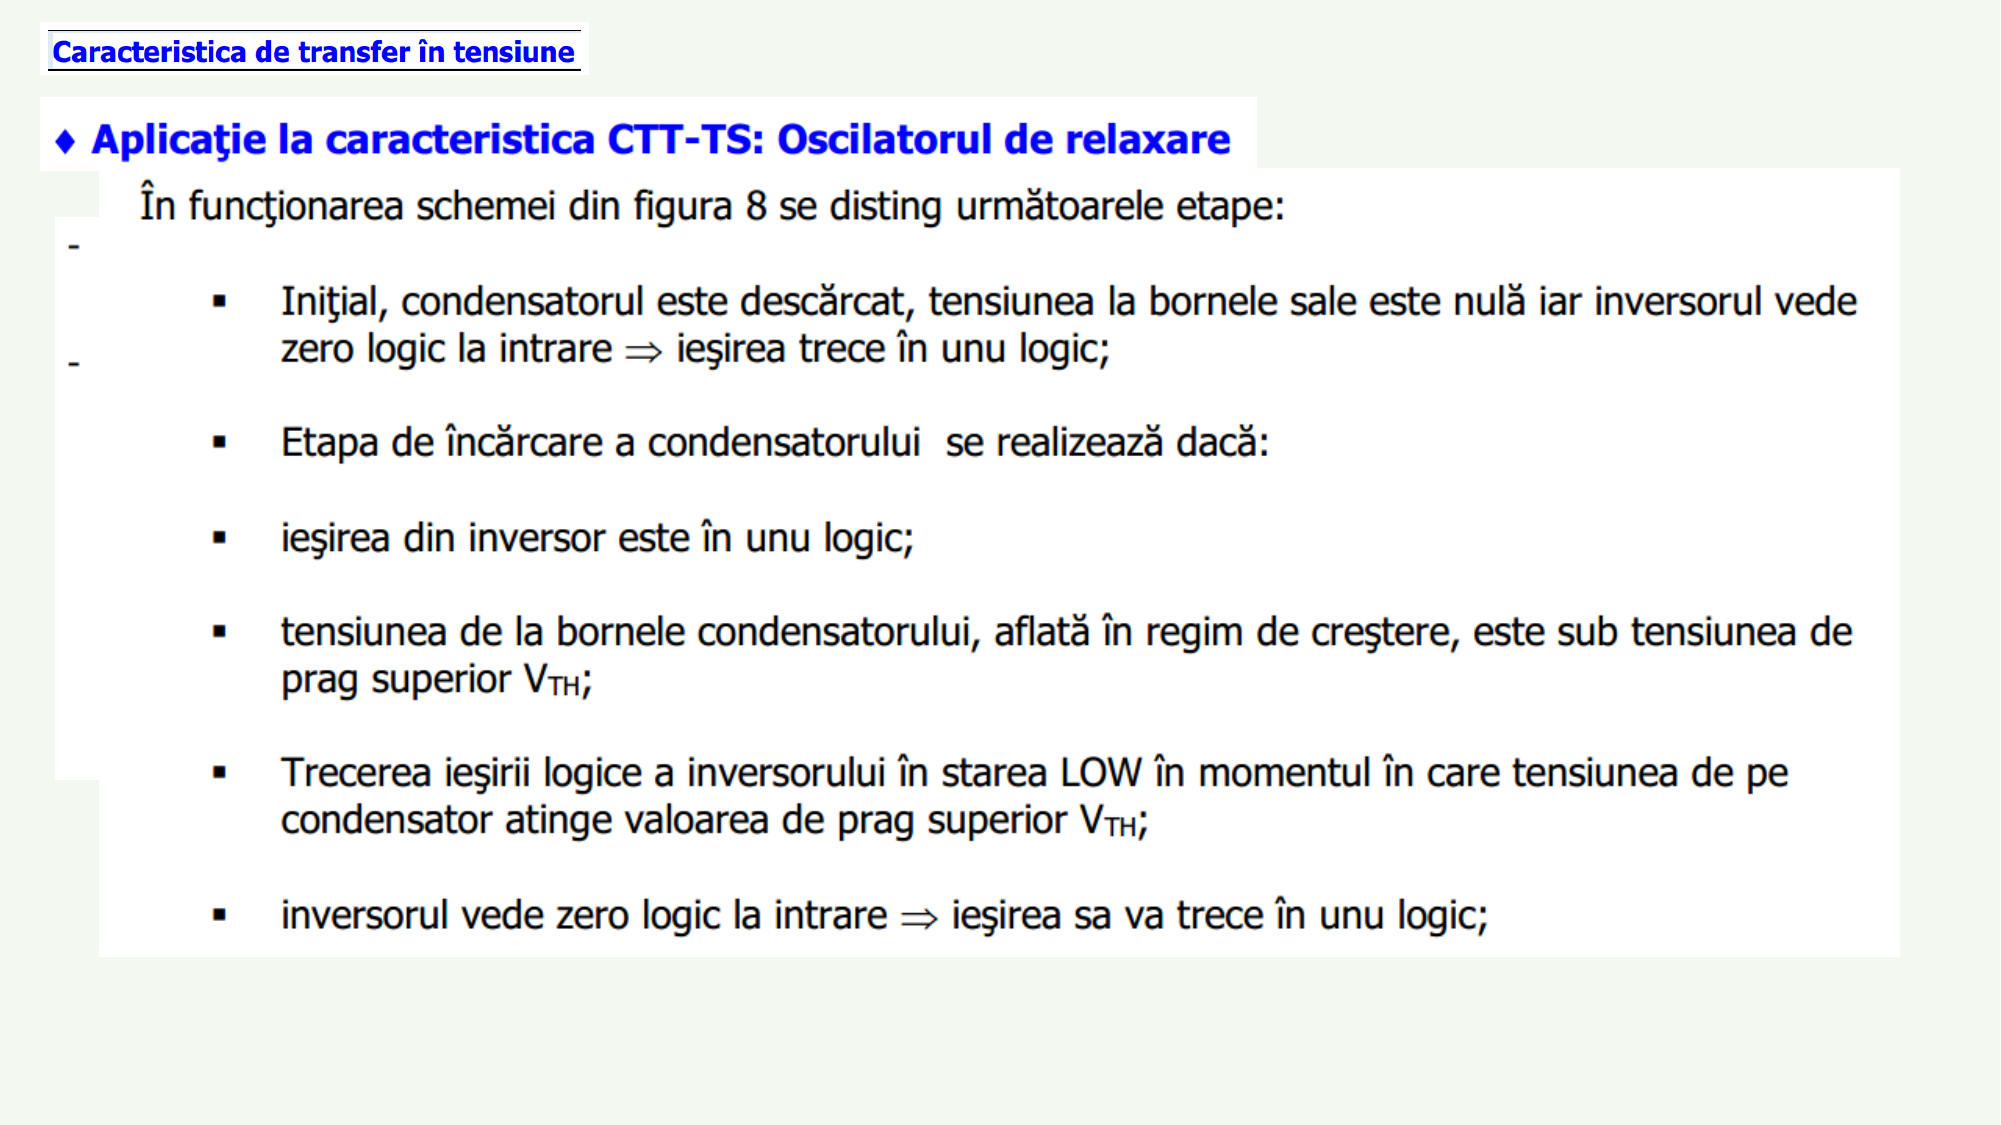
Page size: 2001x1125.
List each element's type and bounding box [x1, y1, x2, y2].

picture [39, 97, 1900, 957]
picture [40, 22, 589, 75]
